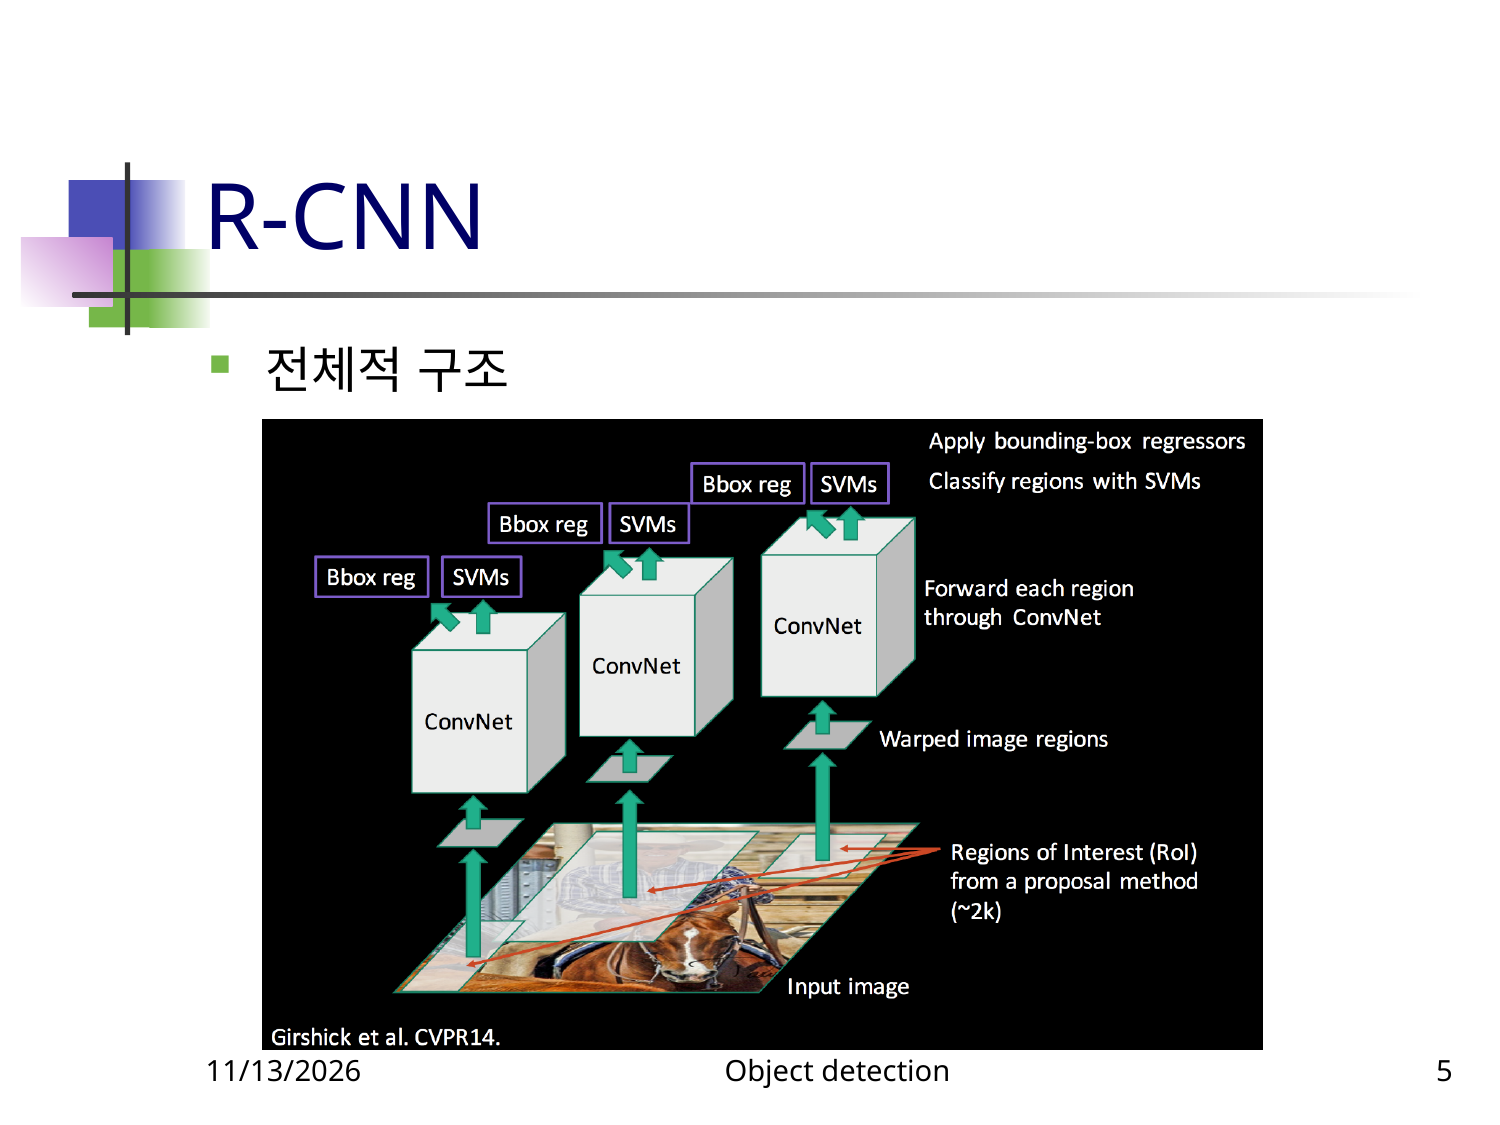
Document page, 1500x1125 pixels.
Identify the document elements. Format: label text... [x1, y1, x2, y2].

title R-CNN [188, 35, 1468, 275]
list 전체적 구조 [193, 331, 1469, 1006]
picture [262, 418, 1263, 1051]
footer Object detection [600, 1058, 1075, 1100]
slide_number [190, 1024, 504, 1100]
slide_number 5 [1155, 1024, 1468, 1100]
